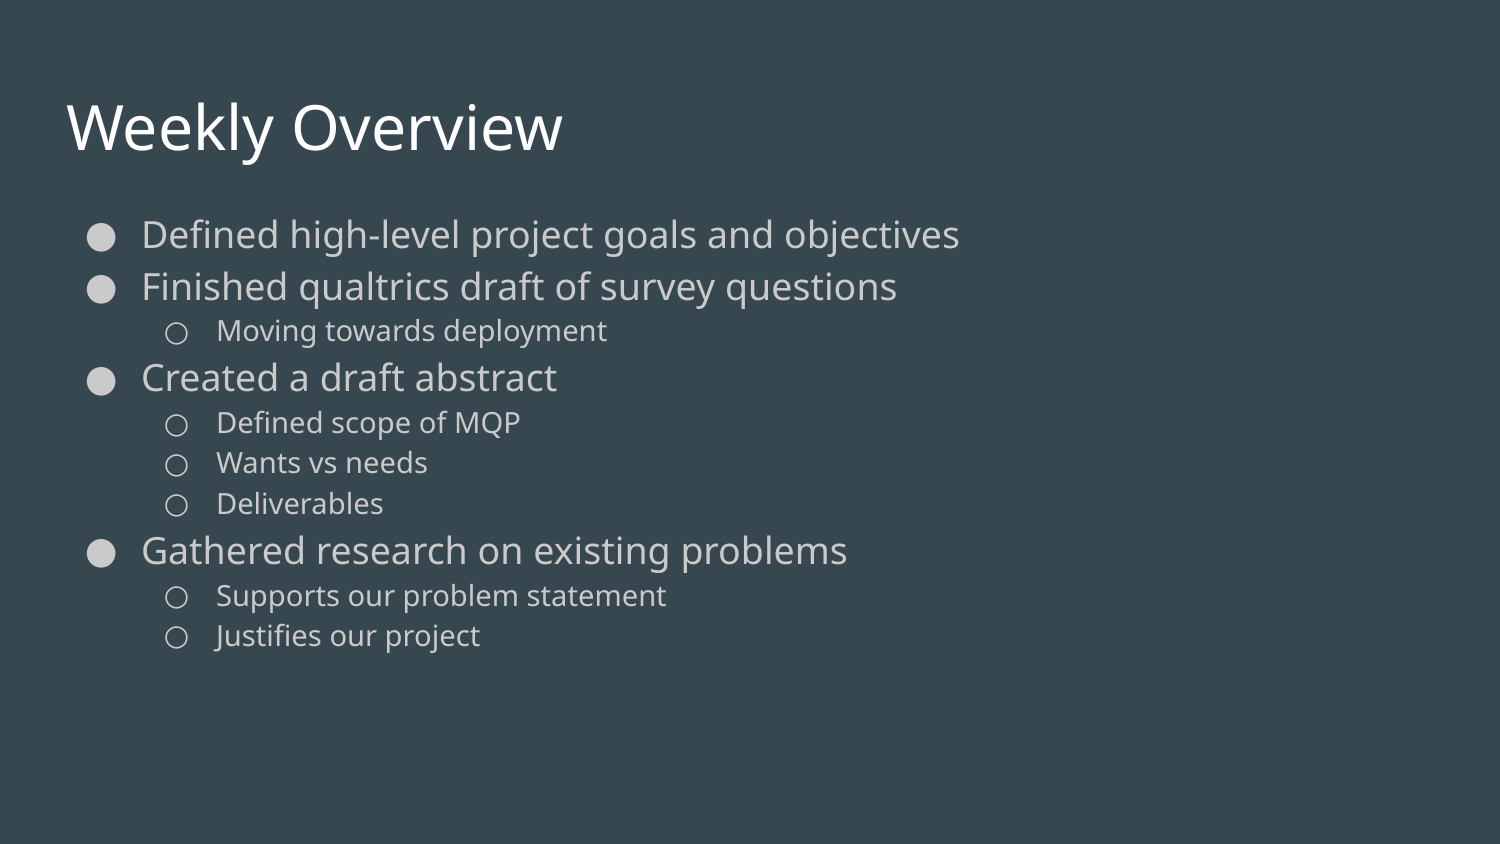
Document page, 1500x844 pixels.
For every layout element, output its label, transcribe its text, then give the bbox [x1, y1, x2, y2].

list Defined high-level project goals and objectives Finished qualtrics draft of survey questions Moving towards deployment Created a draft abstract Defined scope of MQP Wants vs needs Deliverables Gathered research on existing problems Supports our problem statement Justifies our project [51, 189, 1449, 750]
title Weekly Overview [51, 72, 1449, 167]
